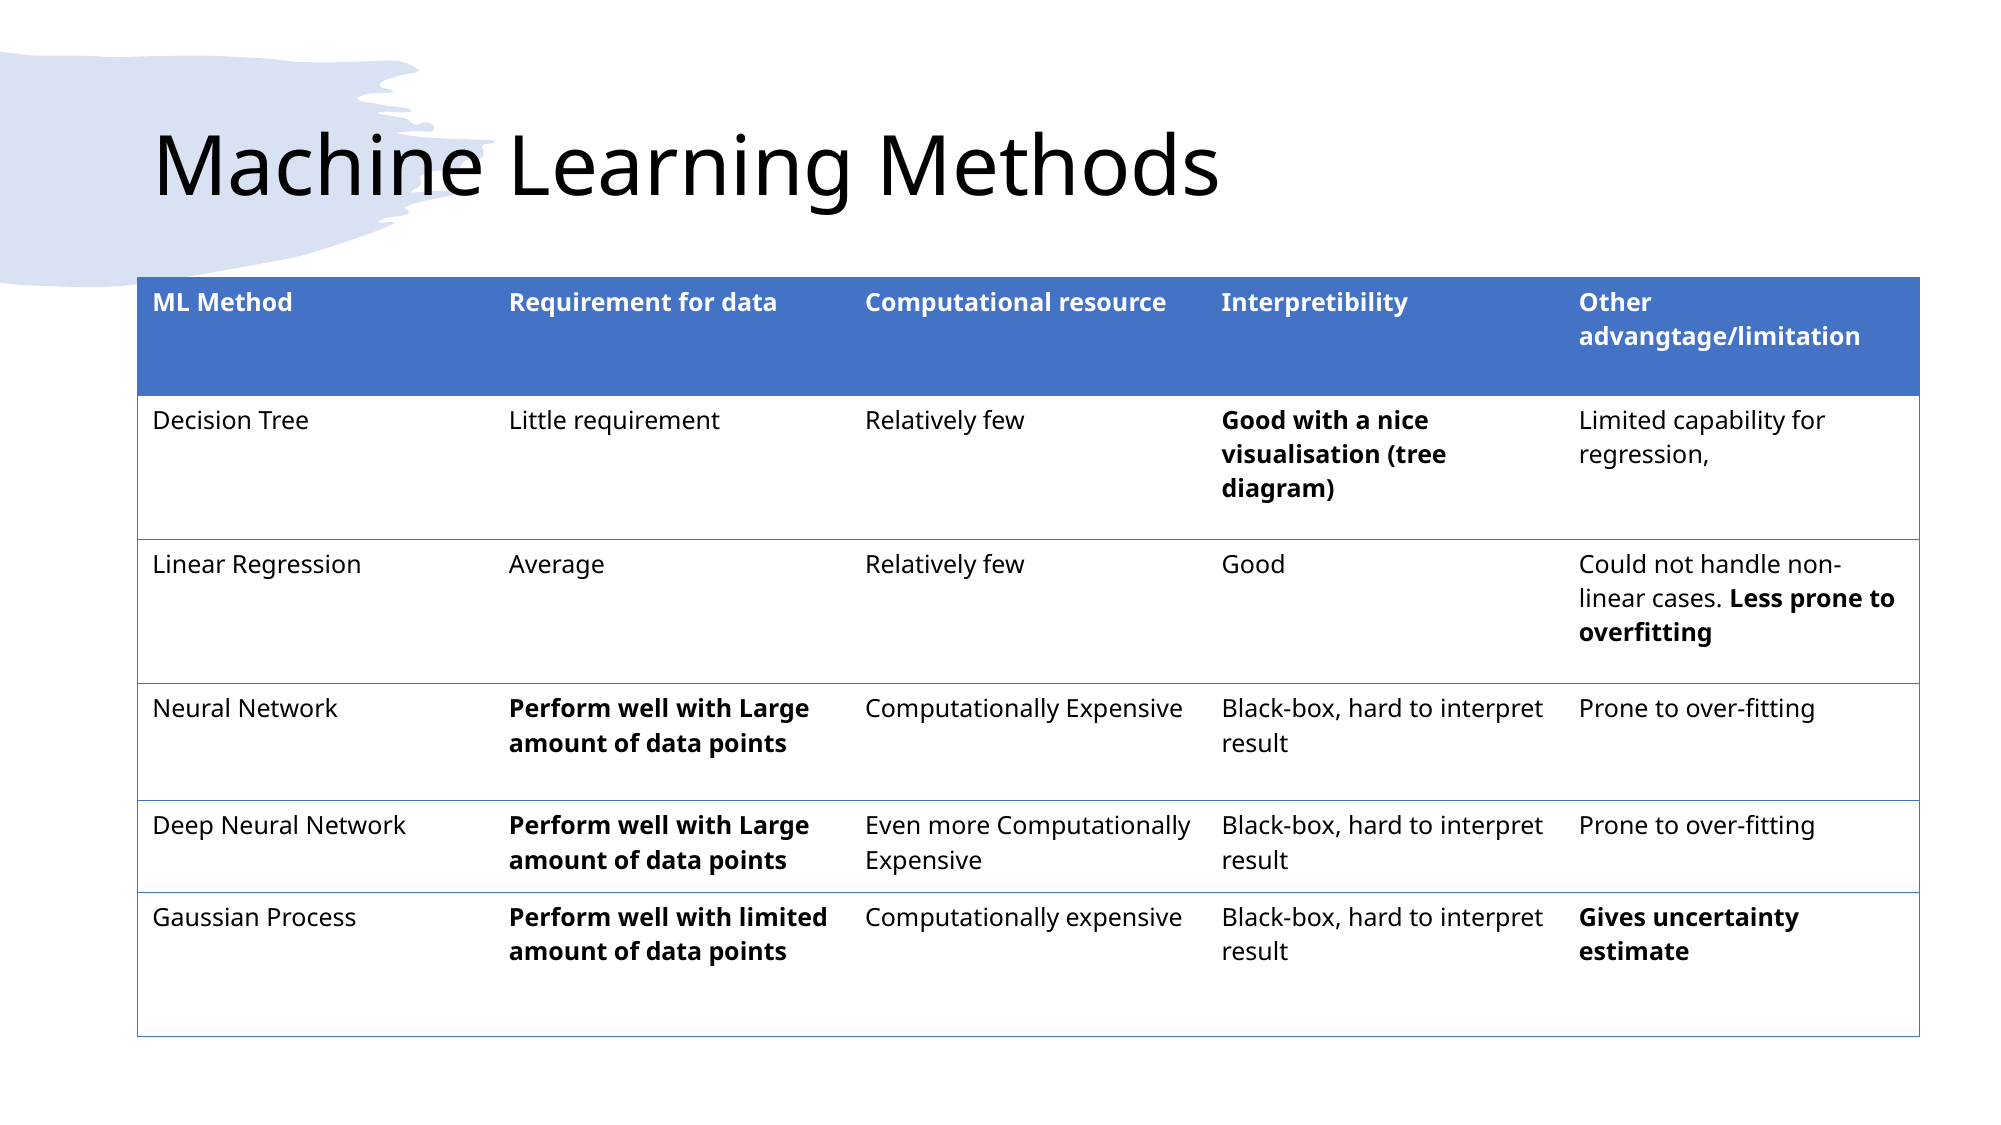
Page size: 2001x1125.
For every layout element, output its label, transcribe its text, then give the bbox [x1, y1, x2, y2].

table_header ML Method [138, 278, 494, 395]
table_cell Neural Network [138, 684, 494, 800]
table_cell Good with a nice visualisation (tree diagram) [1207, 396, 1564, 539]
table_cell Decision Tree [138, 396, 494, 539]
table_cell Little requirement [494, 396, 850, 539]
table_cell Computationally expensive [850, 893, 1207, 1036]
table_cell Could not handle non-linear cases. Less prone to overfitting [1564, 540, 1919, 683]
table_cell Even more Computationally Expensive [850, 801, 1207, 892]
table_cell Gaussian Process [138, 893, 494, 1036]
table_cell Average [494, 540, 850, 683]
table_cell Perform well with Large amount of data points [494, 801, 850, 892]
table_header Interpretibility [1207, 278, 1564, 395]
table_cell Computationally Expensive [850, 684, 1207, 800]
table_cell Perform well with Large amount of data points [494, 684, 850, 800]
table_cell Good [1207, 540, 1564, 683]
table_cell Deep Neural Network [138, 801, 494, 892]
table_cell Relatively few [850, 540, 1207, 683]
table_cell Perform well with limited amount of data points [494, 893, 850, 1036]
table_cell Limited capability for regression, [1564, 396, 1919, 539]
table_cell Prone to over-fitting [1564, 801, 1919, 892]
table_cell Linear Regression [138, 540, 494, 683]
table_header Other advangtage/limitation [1564, 278, 1919, 395]
table_header Requirement for data [494, 278, 850, 395]
table_cell Black-box, hard to interpret result [1207, 801, 1564, 892]
table_cell Gives uncertainty estimate [1564, 893, 1919, 1036]
table_cell Prone to over-fitting [1564, 684, 1919, 800]
title Machine Learning Methods [137, 59, 1863, 277]
table_cell Black-box, hard to interpret result [1207, 684, 1564, 800]
table_cell Relatively few [850, 396, 1207, 539]
table_header Computational resource [850, 278, 1207, 395]
table_cell Black-box, hard to interpret result [1207, 893, 1564, 1036]
